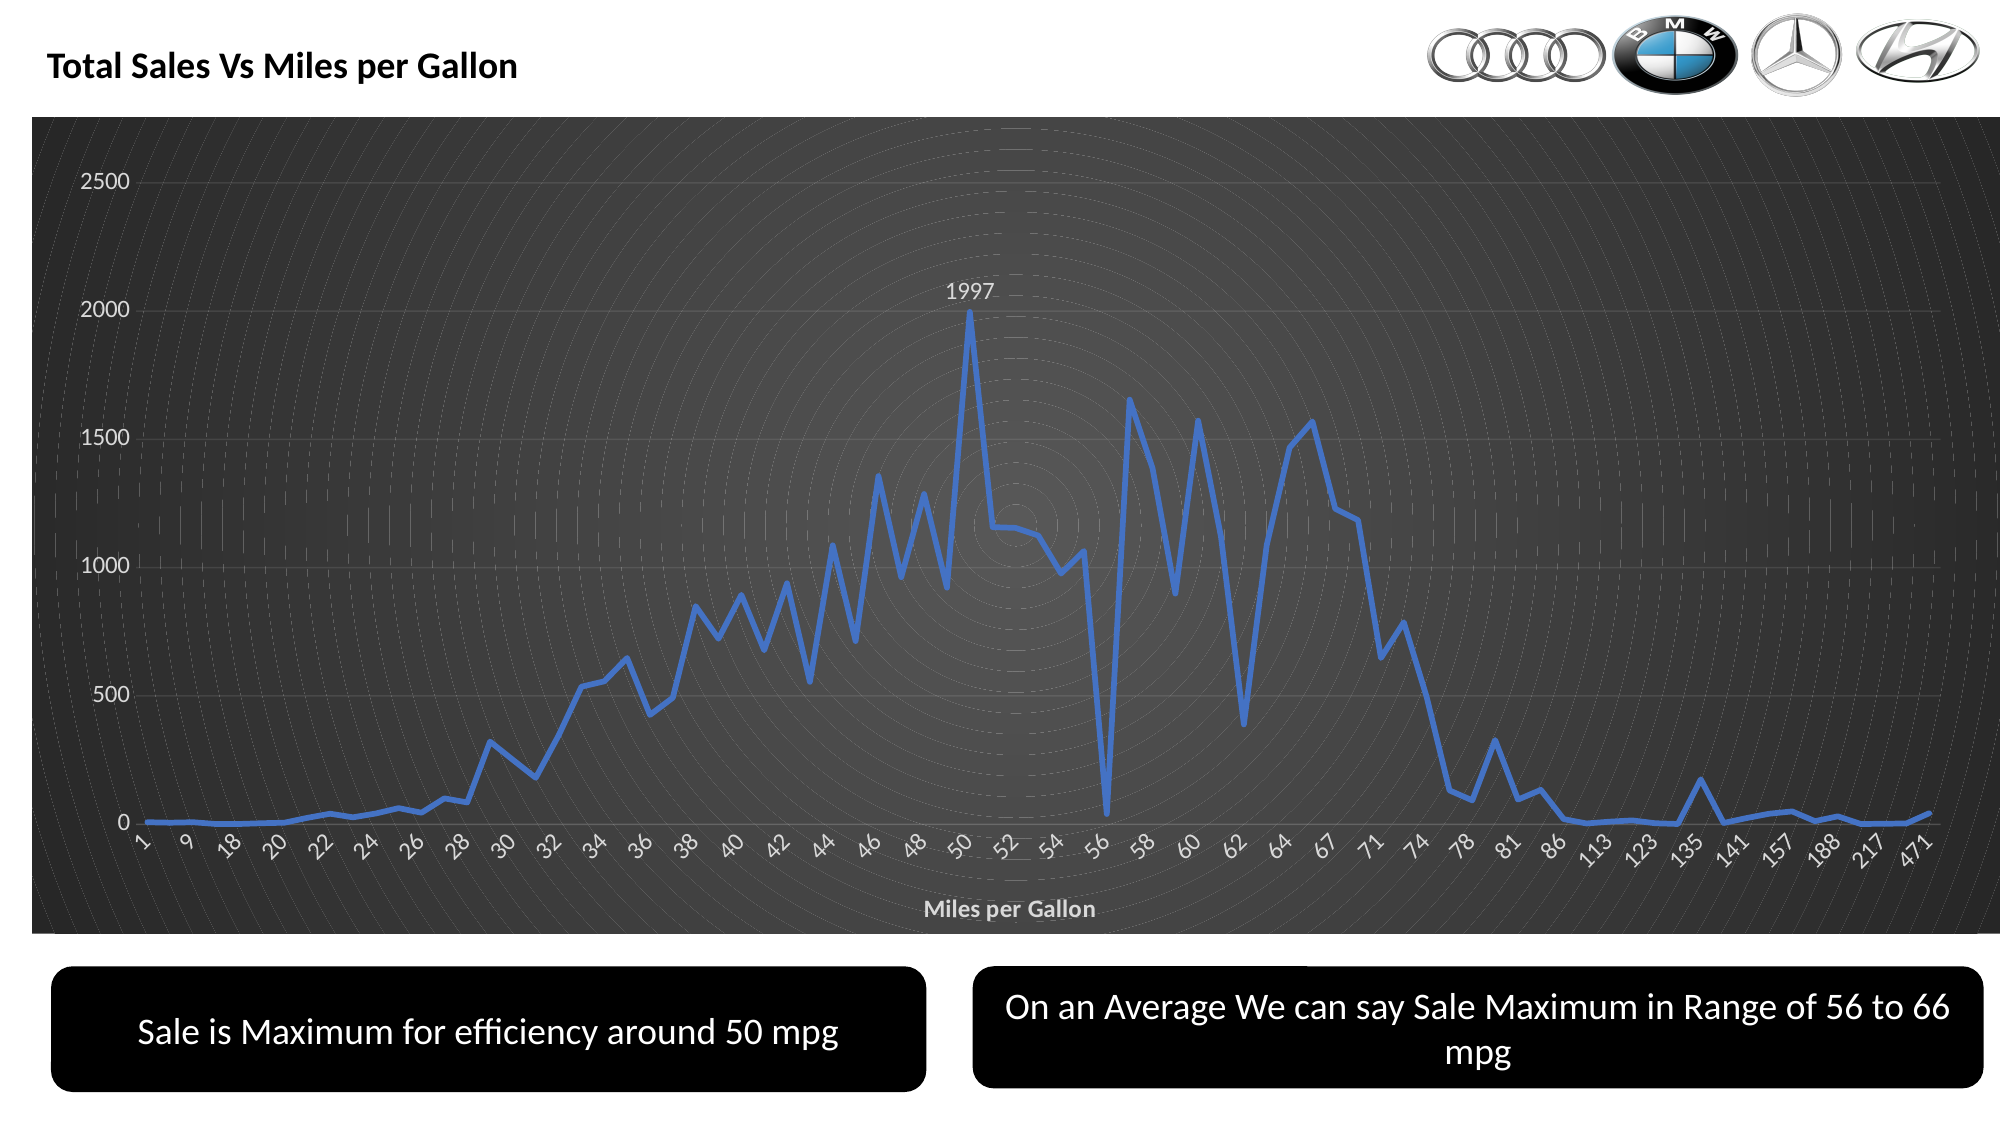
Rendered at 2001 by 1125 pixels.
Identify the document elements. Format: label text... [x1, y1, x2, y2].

text_box Sale is Maximum for efficiency around 50 mpg [50, 966, 927, 1093]
chart [31, 116, 2000, 934]
picture [1424, 0, 1983, 116]
text_box On an Average We can say Sale Maximum in Range of 56 to 66 mpg [972, 966, 1984, 1089]
text_box Total Sales Vs Miles per Gallon [32, 33, 1424, 94]
